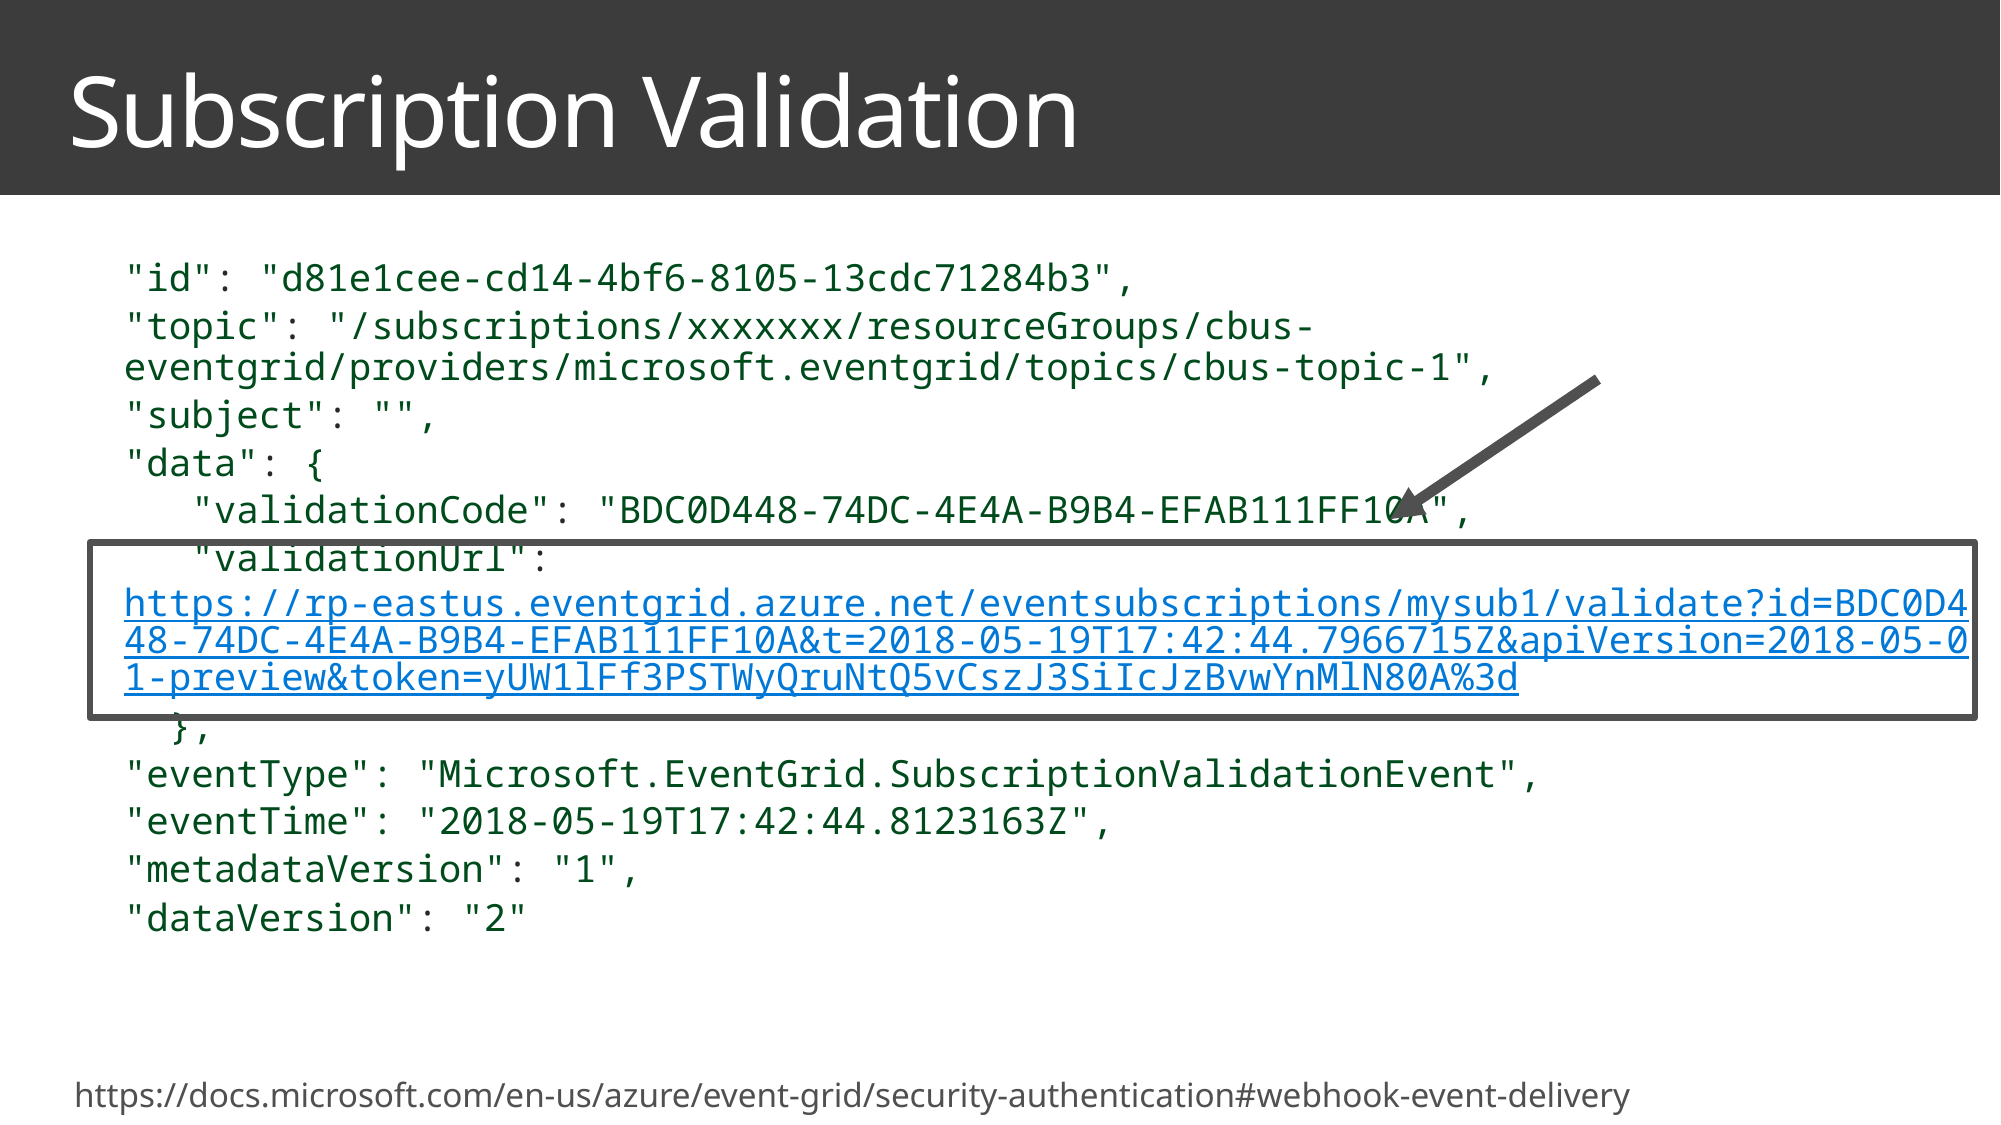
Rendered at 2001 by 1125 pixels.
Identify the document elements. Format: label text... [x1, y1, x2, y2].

title Subscription Validation [44, 47, 1957, 196]
text_box [89, 542, 1976, 718]
text_box https://docs.microsoft.com/en-us/azure/event-grid/security-authentication#webhook-event-delivery [44, 1061, 1957, 1125]
list [{ "id": "d81e1cee-cd14-4bf6-8105-13cdc71284b3", "topic": "/subscriptions/xxxxxxx/resourceGroups/cbus- eventgrid/providers/microsoft.eventgrid/topics/cbus-topic-1", "subject": "", "data": { "validationCode": "BDC0D448-74DC-4E4A-B9B4-EFAB111FF10A", "validationUrl": https://rp-eastus.eventgrid.azure.net/eventsubscriptions/mysub1/validate?id=BDC0D448-74DC-4E4A-B9B4-EFAB111FF10A&t=2018-05-19T17:42:44.7966715Z&apiVersion=2018-05-01-preview&token=yUW1lFf3PSTWyQruNtQ5vCszJ3SiIcJzBvwYnMlN80A%3d }, "eventType": "Microsoft.EventGrid.SubscriptionValidationEvent", "eventTime": "2018-05-19T17:42:44.8123163Z", "metadataVersion": "1", "dataVersion": "2" }] [44, 196, 2000, 1031]
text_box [1390, 378, 1599, 520]
